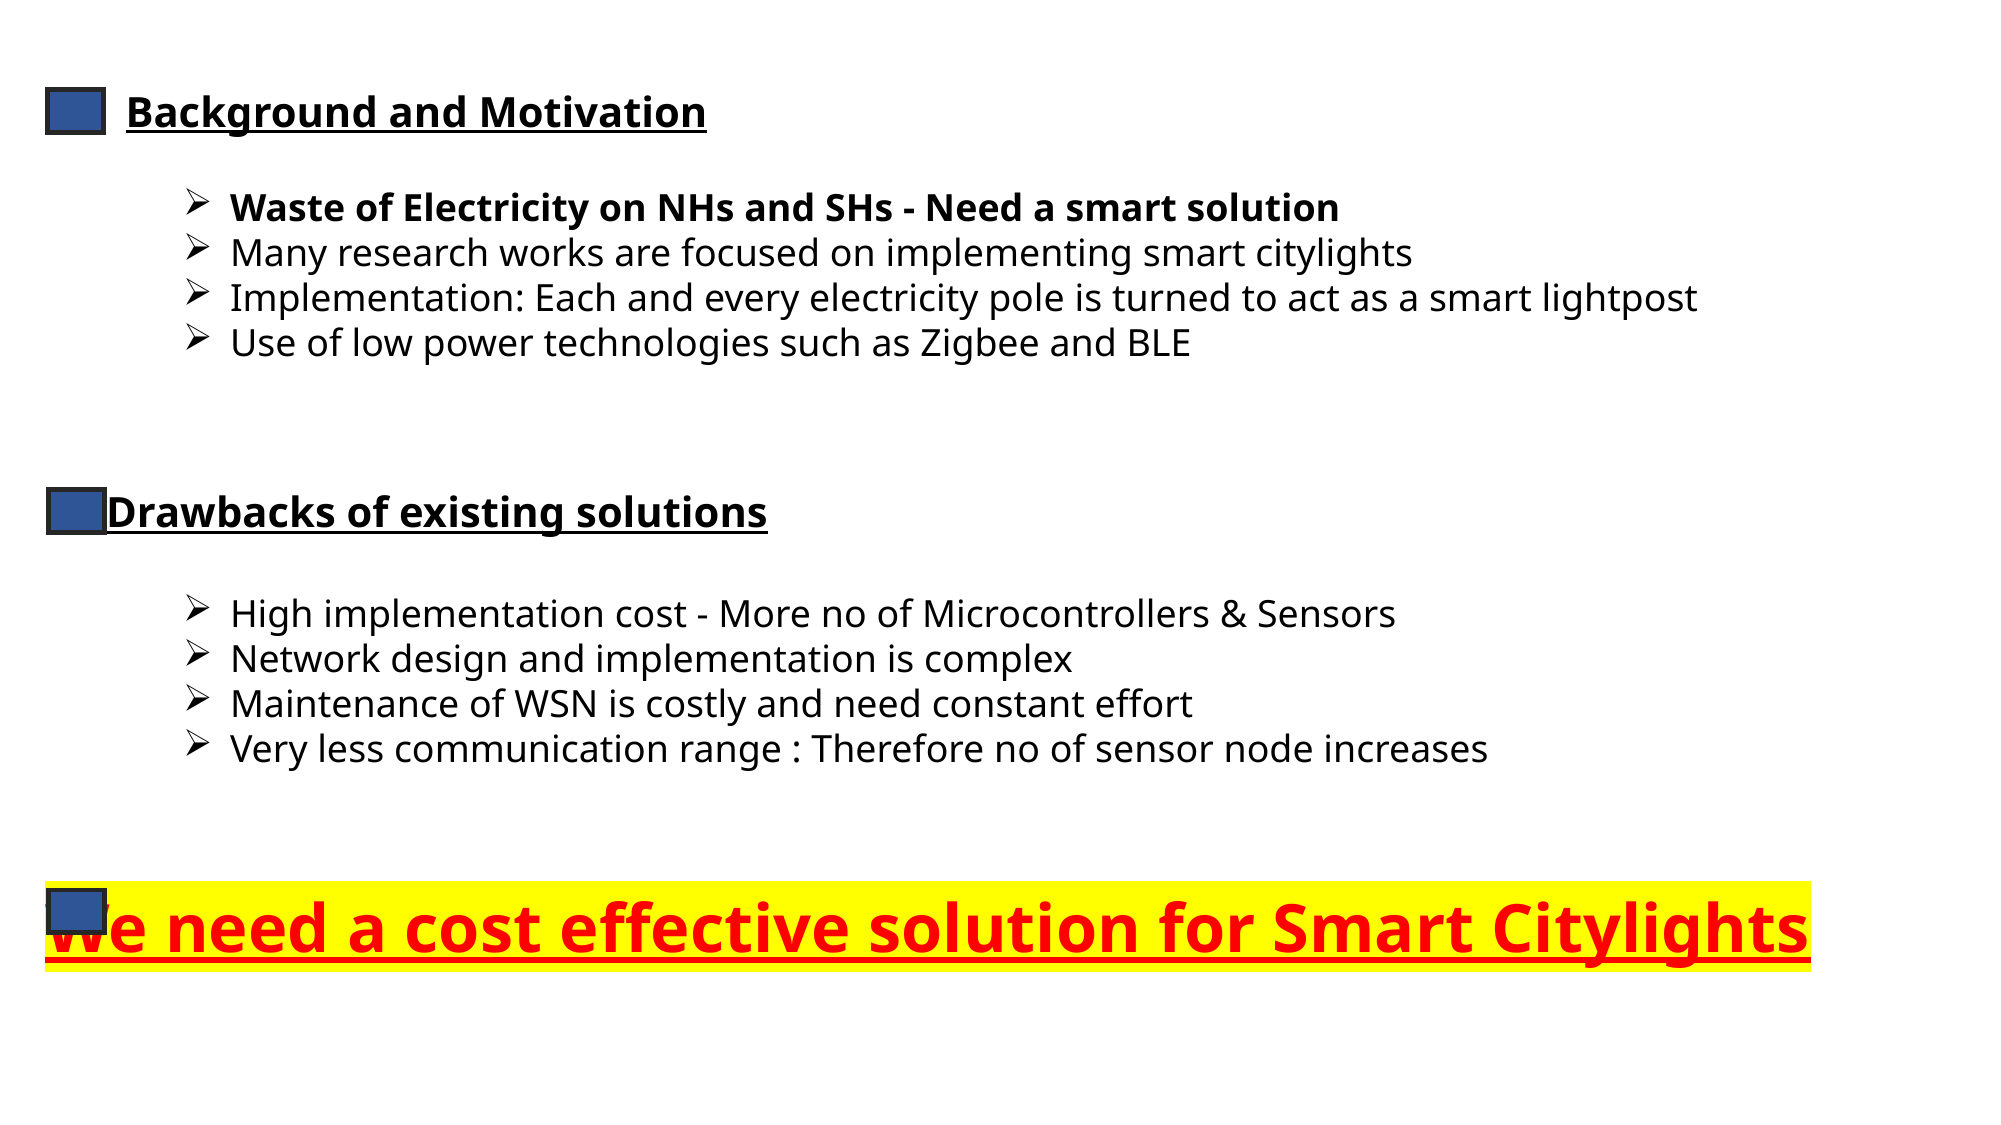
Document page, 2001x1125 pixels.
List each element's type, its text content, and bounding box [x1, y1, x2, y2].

text_box Background and Motivation [110, 78, 723, 143]
text_box Waste of Electricity on NHs and SHs - Need a smart solution Many research works are focused on implementing smart citylights Implementation: Each and every electricity pole is turned to act as a smart lightpost Use of low power technologies such as Zigbee and BLE [168, 176, 1741, 372]
text_box Drawbacks of existing solutions [91, 478, 783, 544]
text_box [46, 89, 104, 133]
text_box High implementation cost - More no of Microcontrollers & Sensors Network design and implementation is complex Maintenance of WSN is costly and need constant effort Very less communication range : Therefore no of sensor node increases [168, 582, 1688, 778]
text_box [48, 489, 106, 533]
text_box [48, 889, 106, 934]
text_box We need a cost effective solution for Smart Citylights [30, 878, 1826, 974]
